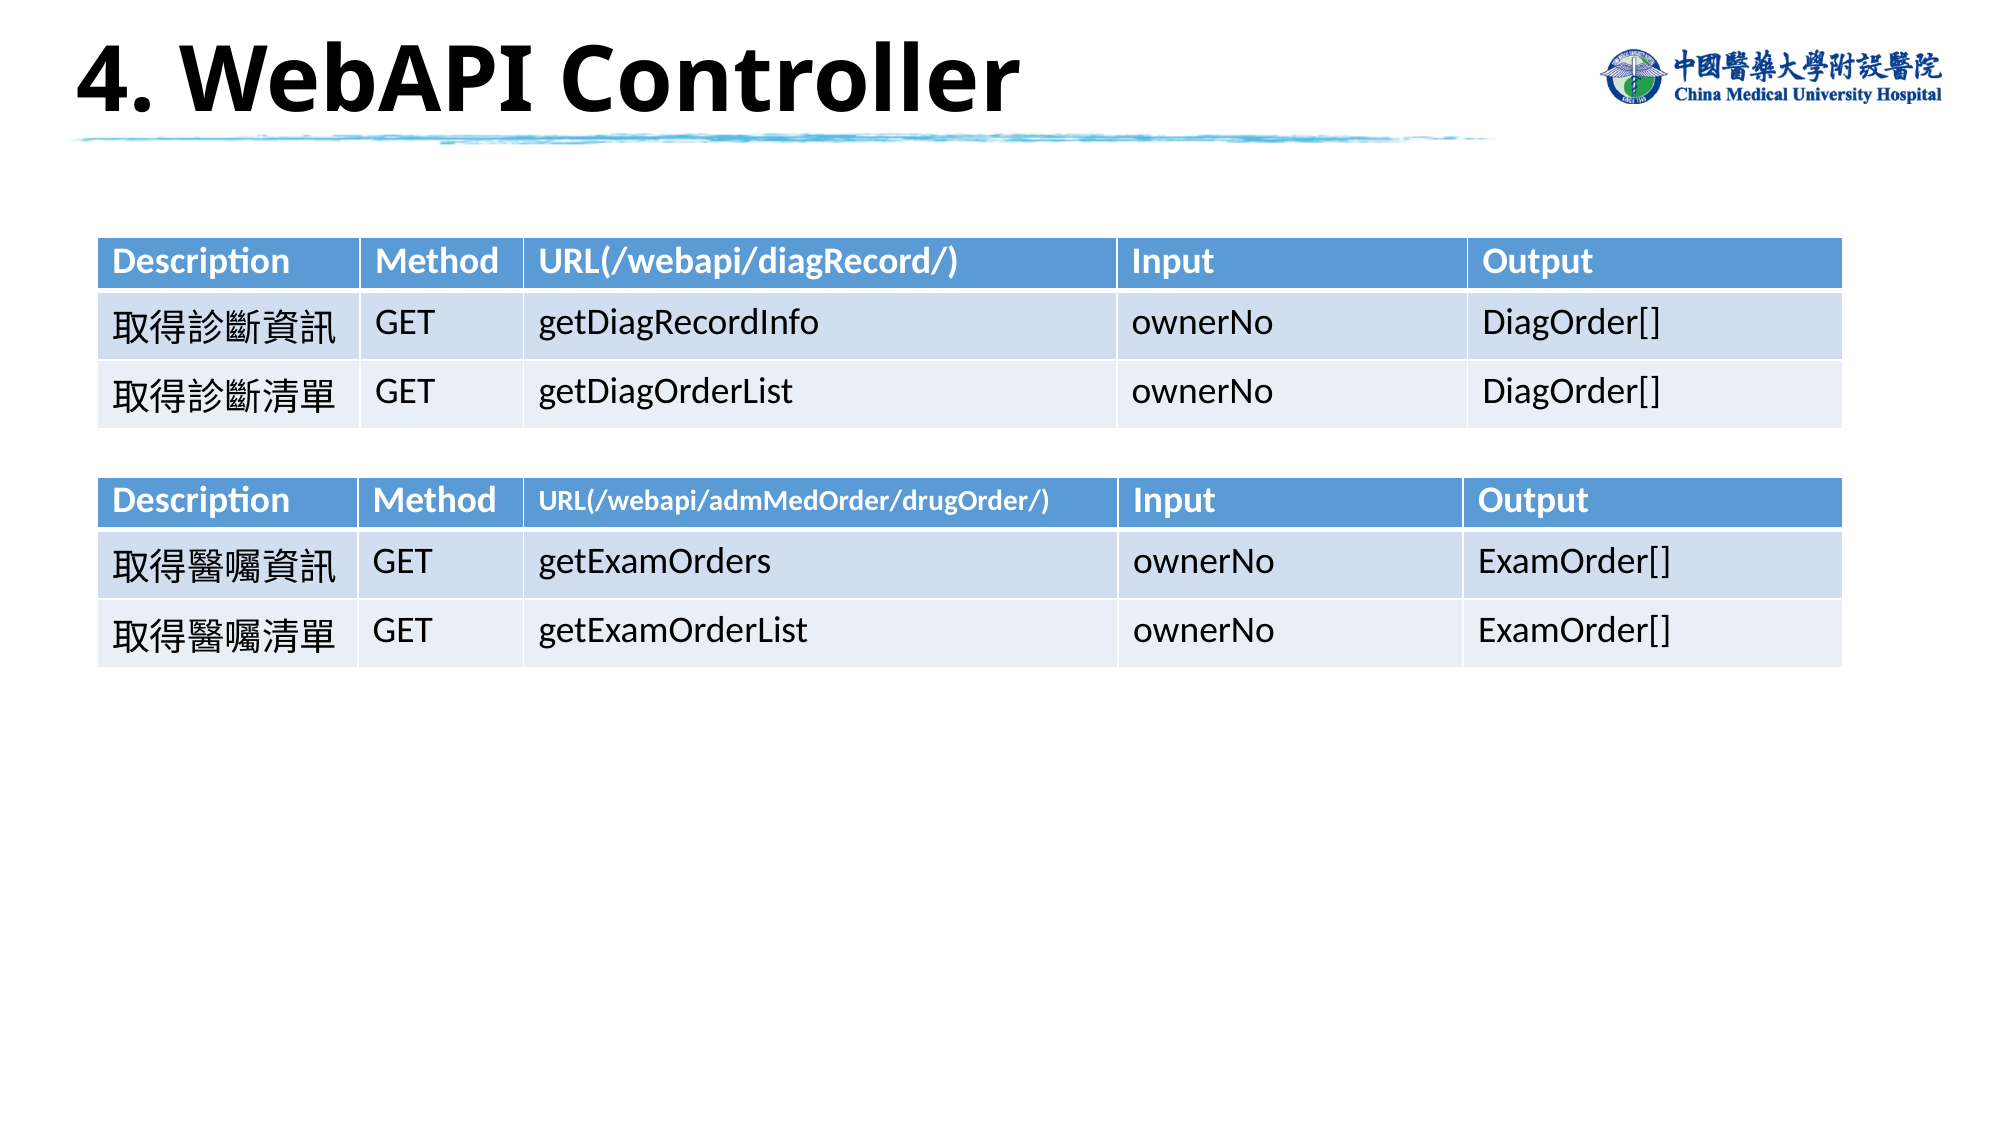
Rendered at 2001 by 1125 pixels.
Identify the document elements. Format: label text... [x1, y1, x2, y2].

text_box 4. WebAPI Controller [61, 0, 1457, 179]
table_cell 取得醫囑清單 [98, 600, 357, 667]
table_cell GET [361, 293, 523, 359]
table_header URL(/webapi/admMedOrder/drugOrder/) [524, 478, 1117, 527]
table_cell ownerNo [1119, 532, 1462, 598]
picture [1457, 130, 1511, 147]
table_cell getExamOrderList [524, 600, 1117, 667]
table_header Output [1468, 238, 1842, 288]
table_cell DiagOrder[] [1468, 293, 1842, 359]
table_cell getExamOrders [524, 532, 1117, 598]
table_cell GET [361, 361, 523, 428]
table_cell ownerNo [1118, 361, 1467, 428]
table_cell DiagOrder[] [1468, 361, 1842, 428]
table_cell ownerNo [1119, 600, 1462, 667]
table_header Input [1118, 238, 1467, 288]
table_cell getDiagRecordInfo [524, 293, 1116, 359]
table_header Method [361, 238, 523, 288]
table_header Input [1119, 478, 1462, 527]
table_header Method [359, 478, 523, 527]
table_header Description [98, 478, 357, 527]
table_header Output [1464, 478, 1842, 527]
table_cell 取得醫囑資訊 [98, 532, 357, 598]
picture [1590, 27, 1964, 130]
table_header Description [98, 238, 359, 288]
table_cell 取得診斷清單 [98, 361, 359, 428]
table_cell GET [359, 600, 523, 667]
table_cell ExamOrder[] [1464, 532, 1842, 598]
table_cell getDiagOrderList [524, 361, 1116, 428]
table_header URL(/webapi/diagRecord/) [524, 238, 1116, 288]
table_cell ownerNo [1118, 293, 1467, 359]
table_cell 取得診斷資訊 [98, 293, 359, 359]
table_cell GET [359, 532, 523, 598]
table_cell ExamOrder[] [1464, 600, 1842, 667]
